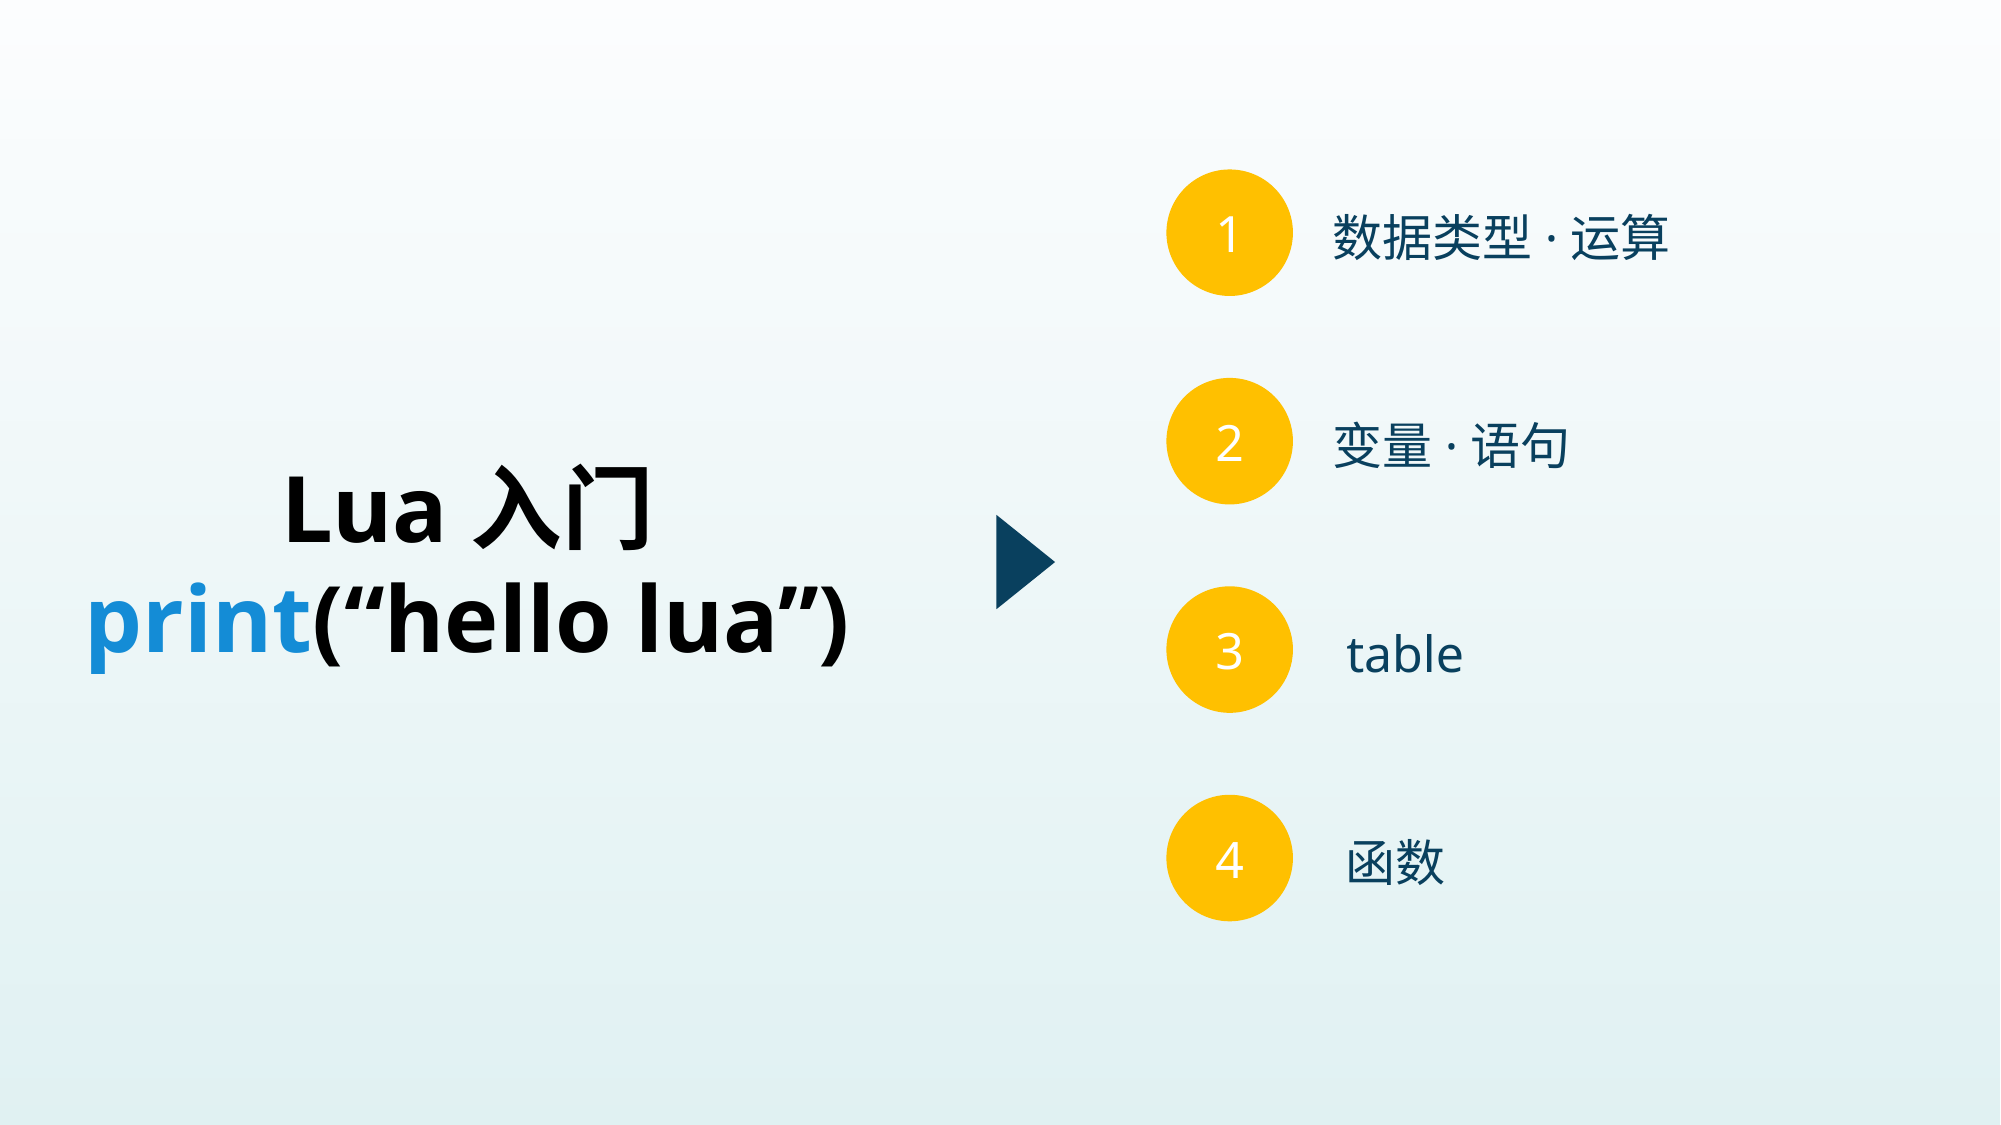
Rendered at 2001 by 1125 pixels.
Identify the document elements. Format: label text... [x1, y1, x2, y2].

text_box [1166, 377, 1573, 505]
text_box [1166, 169, 1673, 296]
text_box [1166, 586, 1481, 713]
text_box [1166, 794, 1461, 922]
text_box Lua入门 print(“hello lua”) [70, 443, 865, 679]
text_box [996, 514, 1056, 610]
